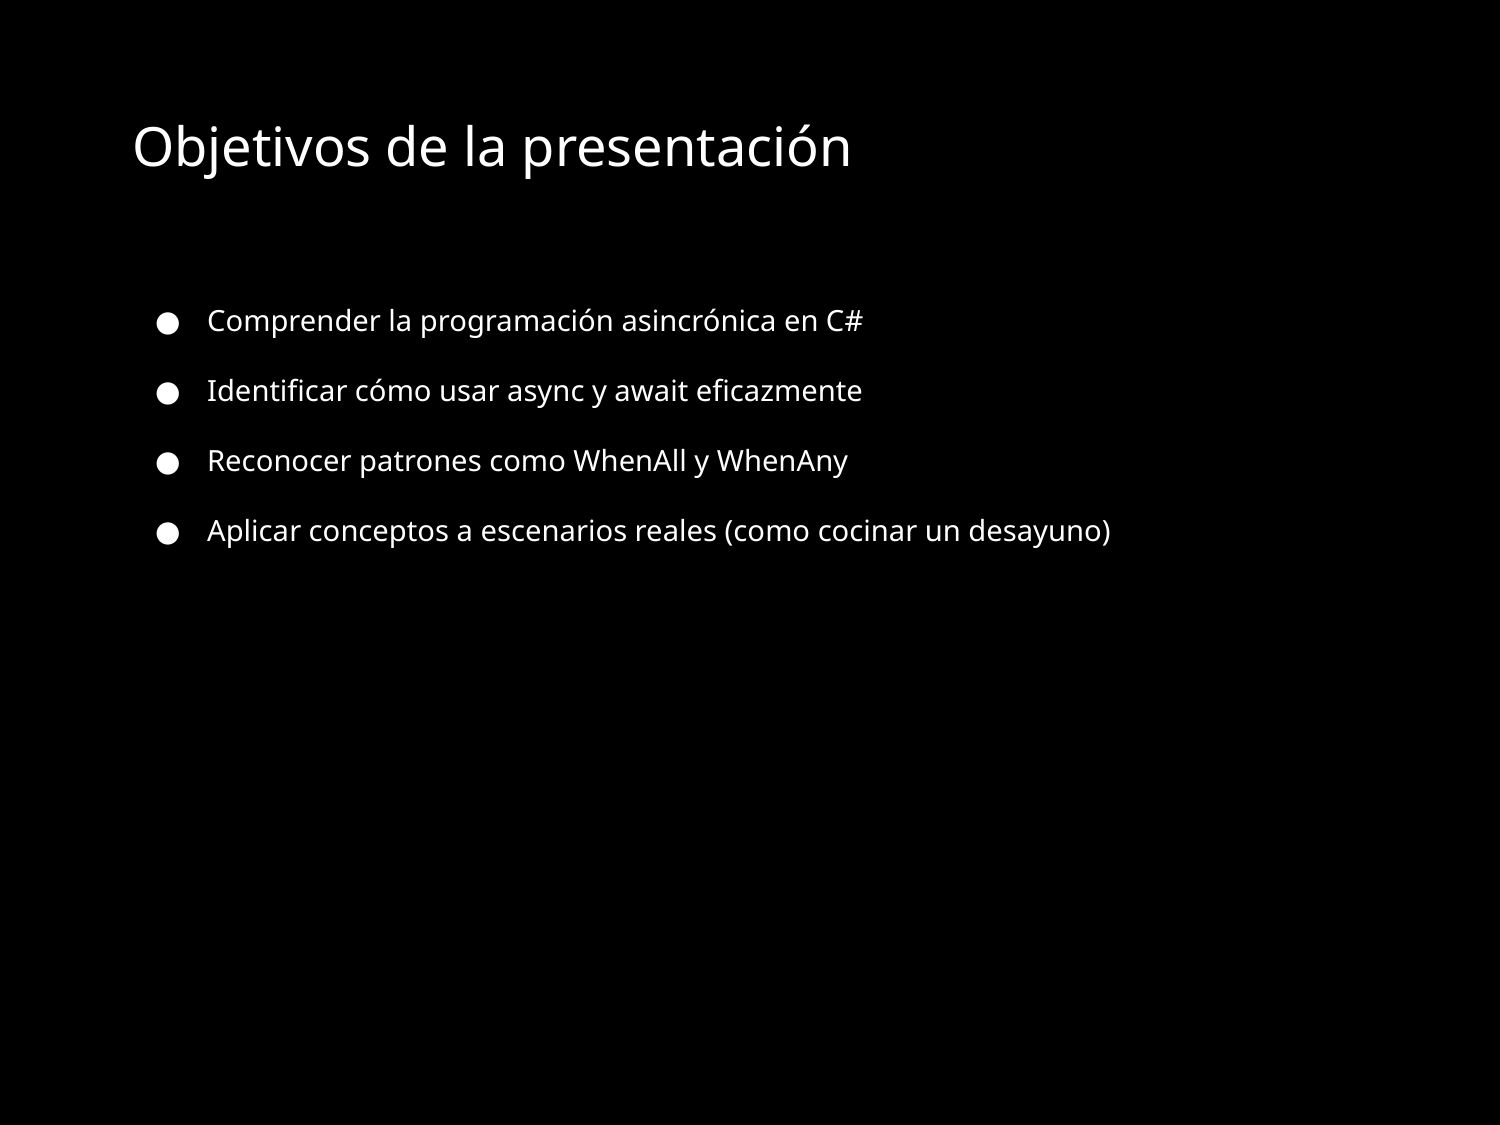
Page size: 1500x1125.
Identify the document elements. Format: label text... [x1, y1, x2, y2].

list Comprender la programación asincrónica en C# Identificar cómo usar async y await eficazmente Reconocer patrones como WhenAll y WhenAny Aplicar conceptos a escenarios reales (como cocinar un desayuno) [116, 252, 1383, 1000]
title Objetivos de la presentación [116, 97, 1383, 223]
